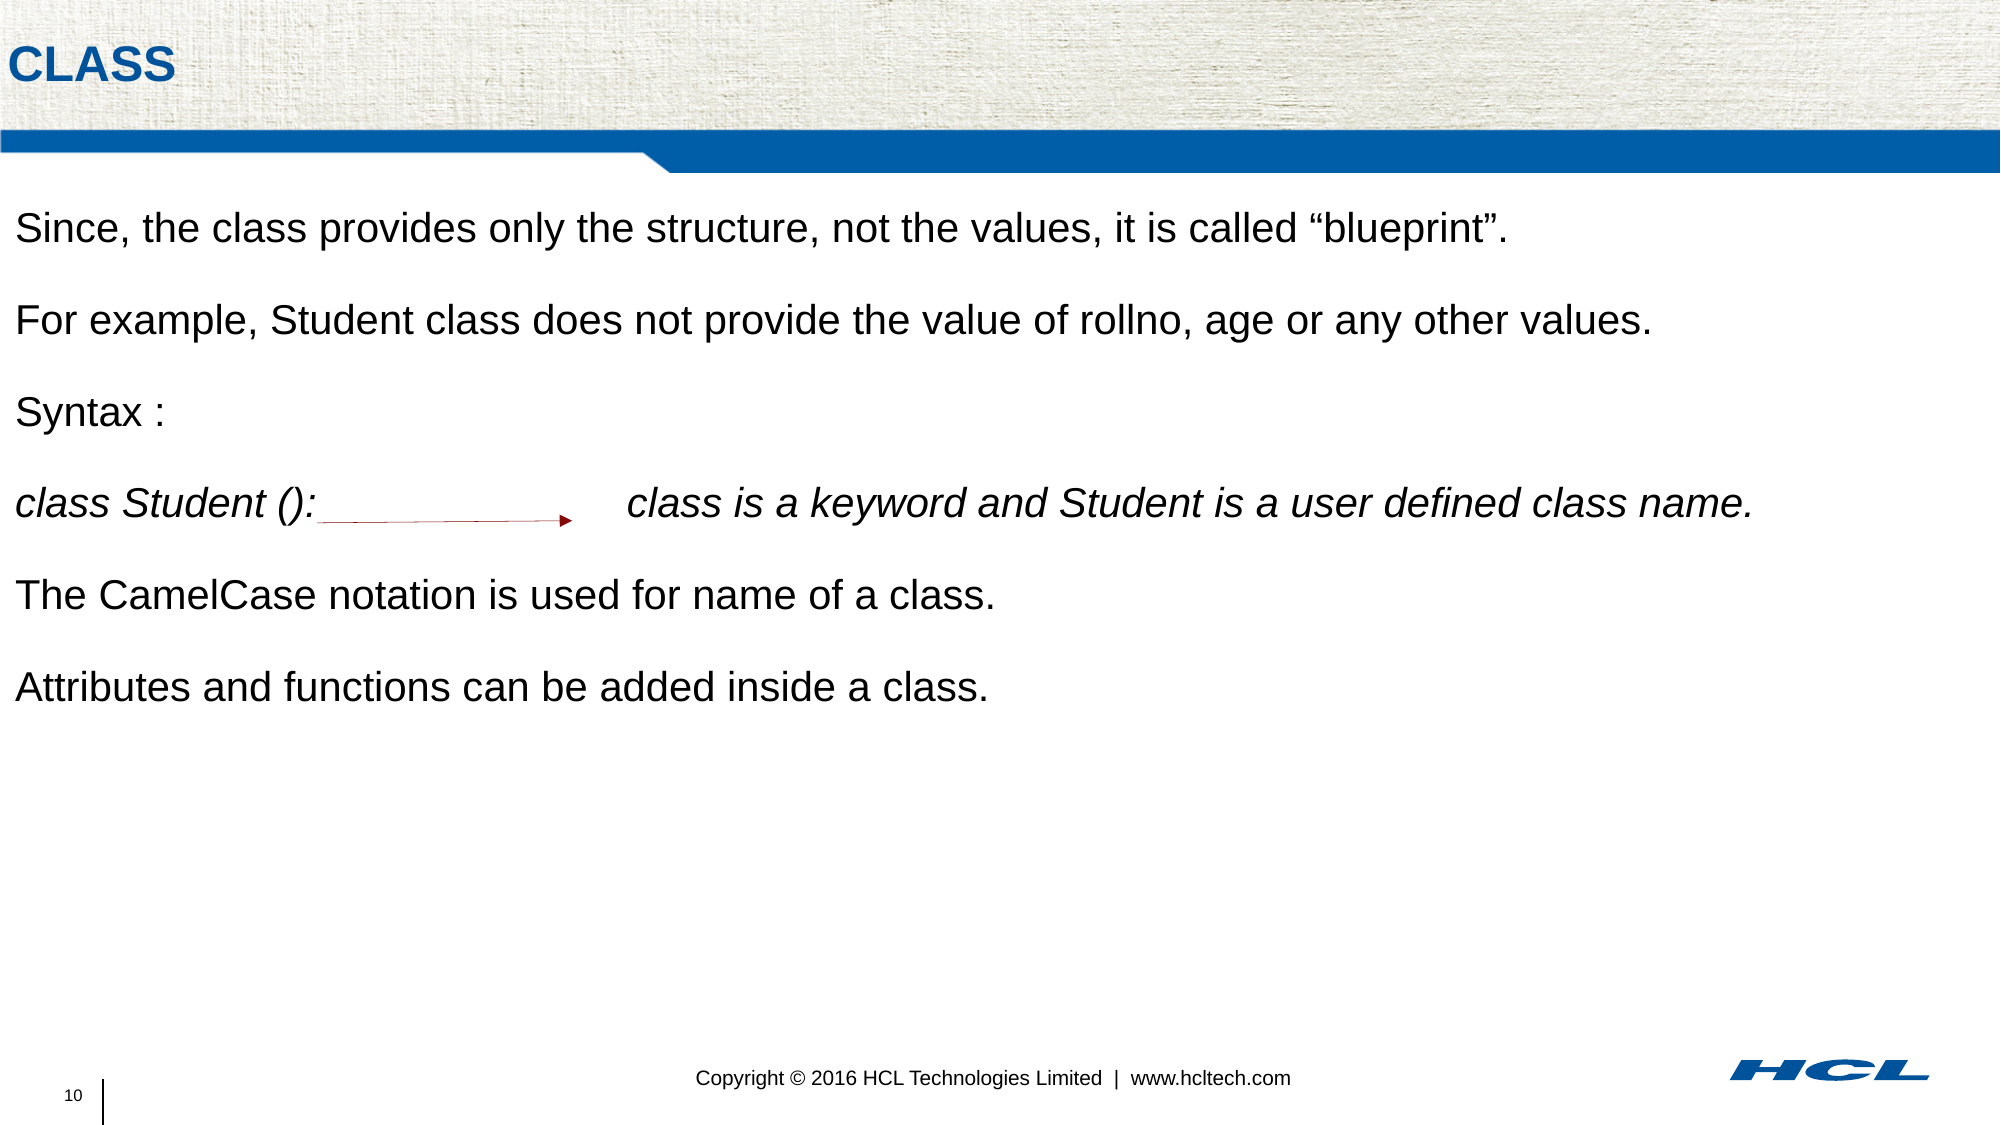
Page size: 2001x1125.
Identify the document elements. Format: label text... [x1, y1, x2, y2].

list Since, the class provides only the structure, not the values, it is called “blueprint”. For example, Student class does not provide the value of rollno, age or any other values. Syntax : class Student (): class is a keyword and Student is a user defined class name. The CamelCase notation is used for name of a class. Attributes and functions can be added inside a class. [0, 193, 1867, 1110]
picture [0, 0, 2000, 173]
title class [0, 0, 1867, 123]
